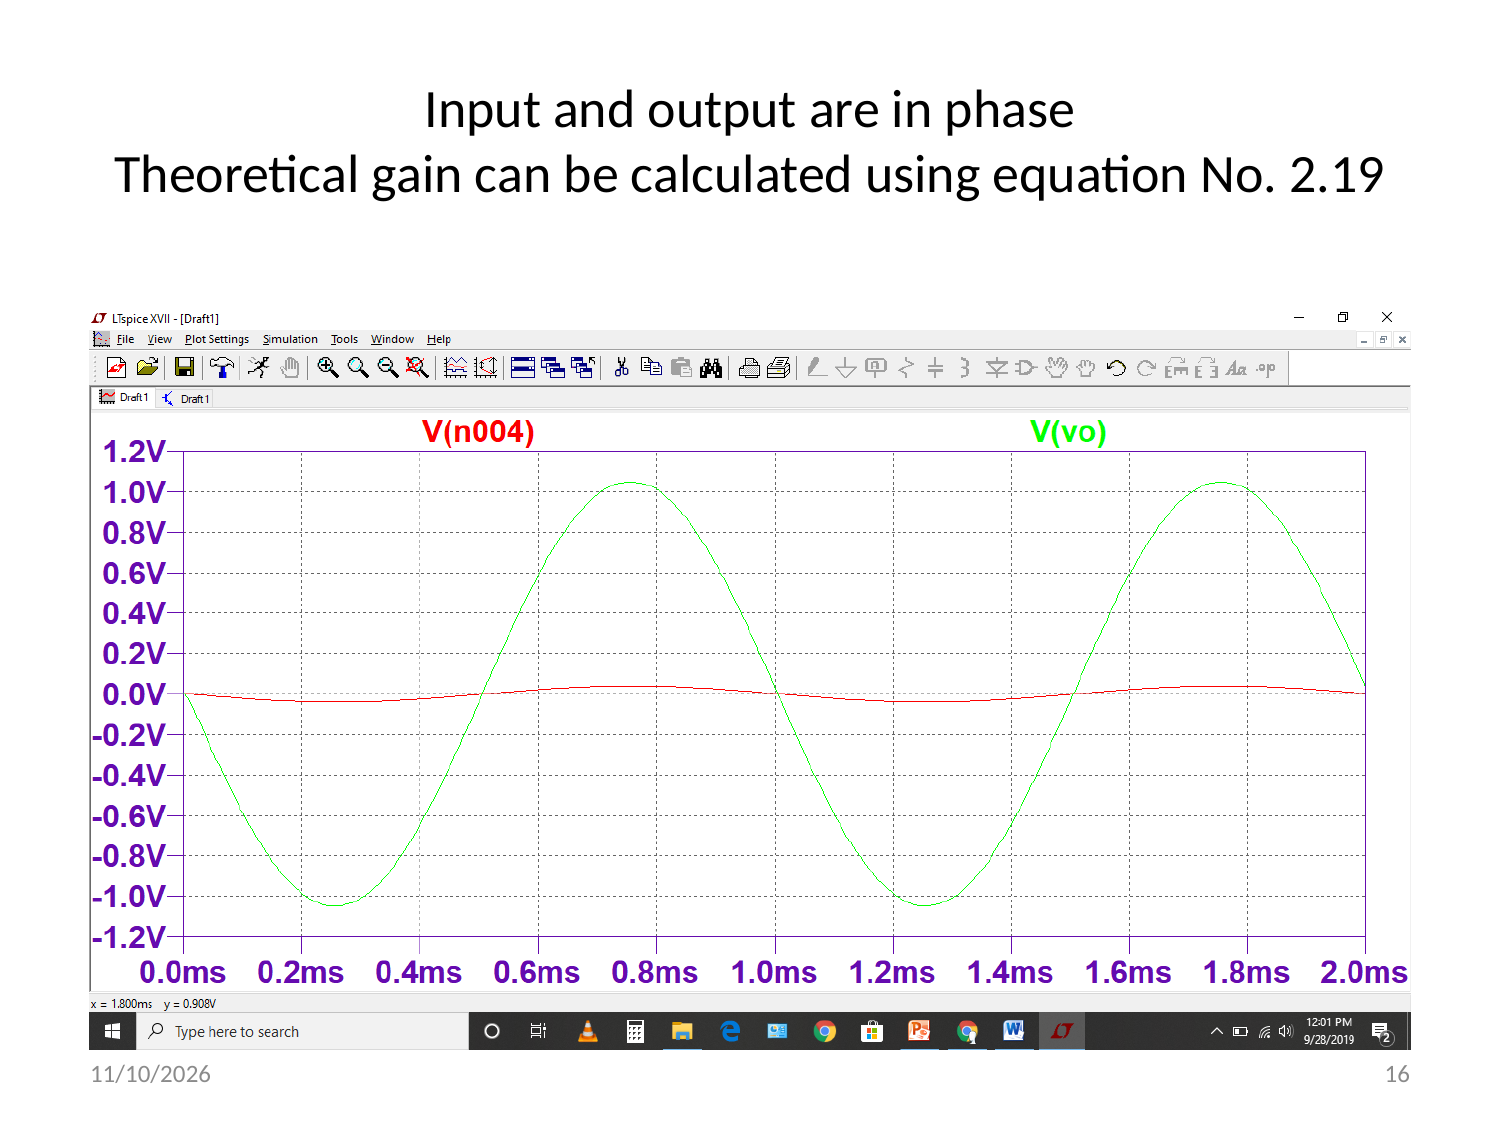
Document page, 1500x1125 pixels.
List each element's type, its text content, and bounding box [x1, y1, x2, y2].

title Input and output are in phase Theoretical gain can be calculated using equation No. 2.19 [75, 45, 1425, 233]
slide_number 16 [1074, 1042, 1425, 1103]
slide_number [75, 1042, 425, 1103]
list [89, 307, 1411, 1051]
